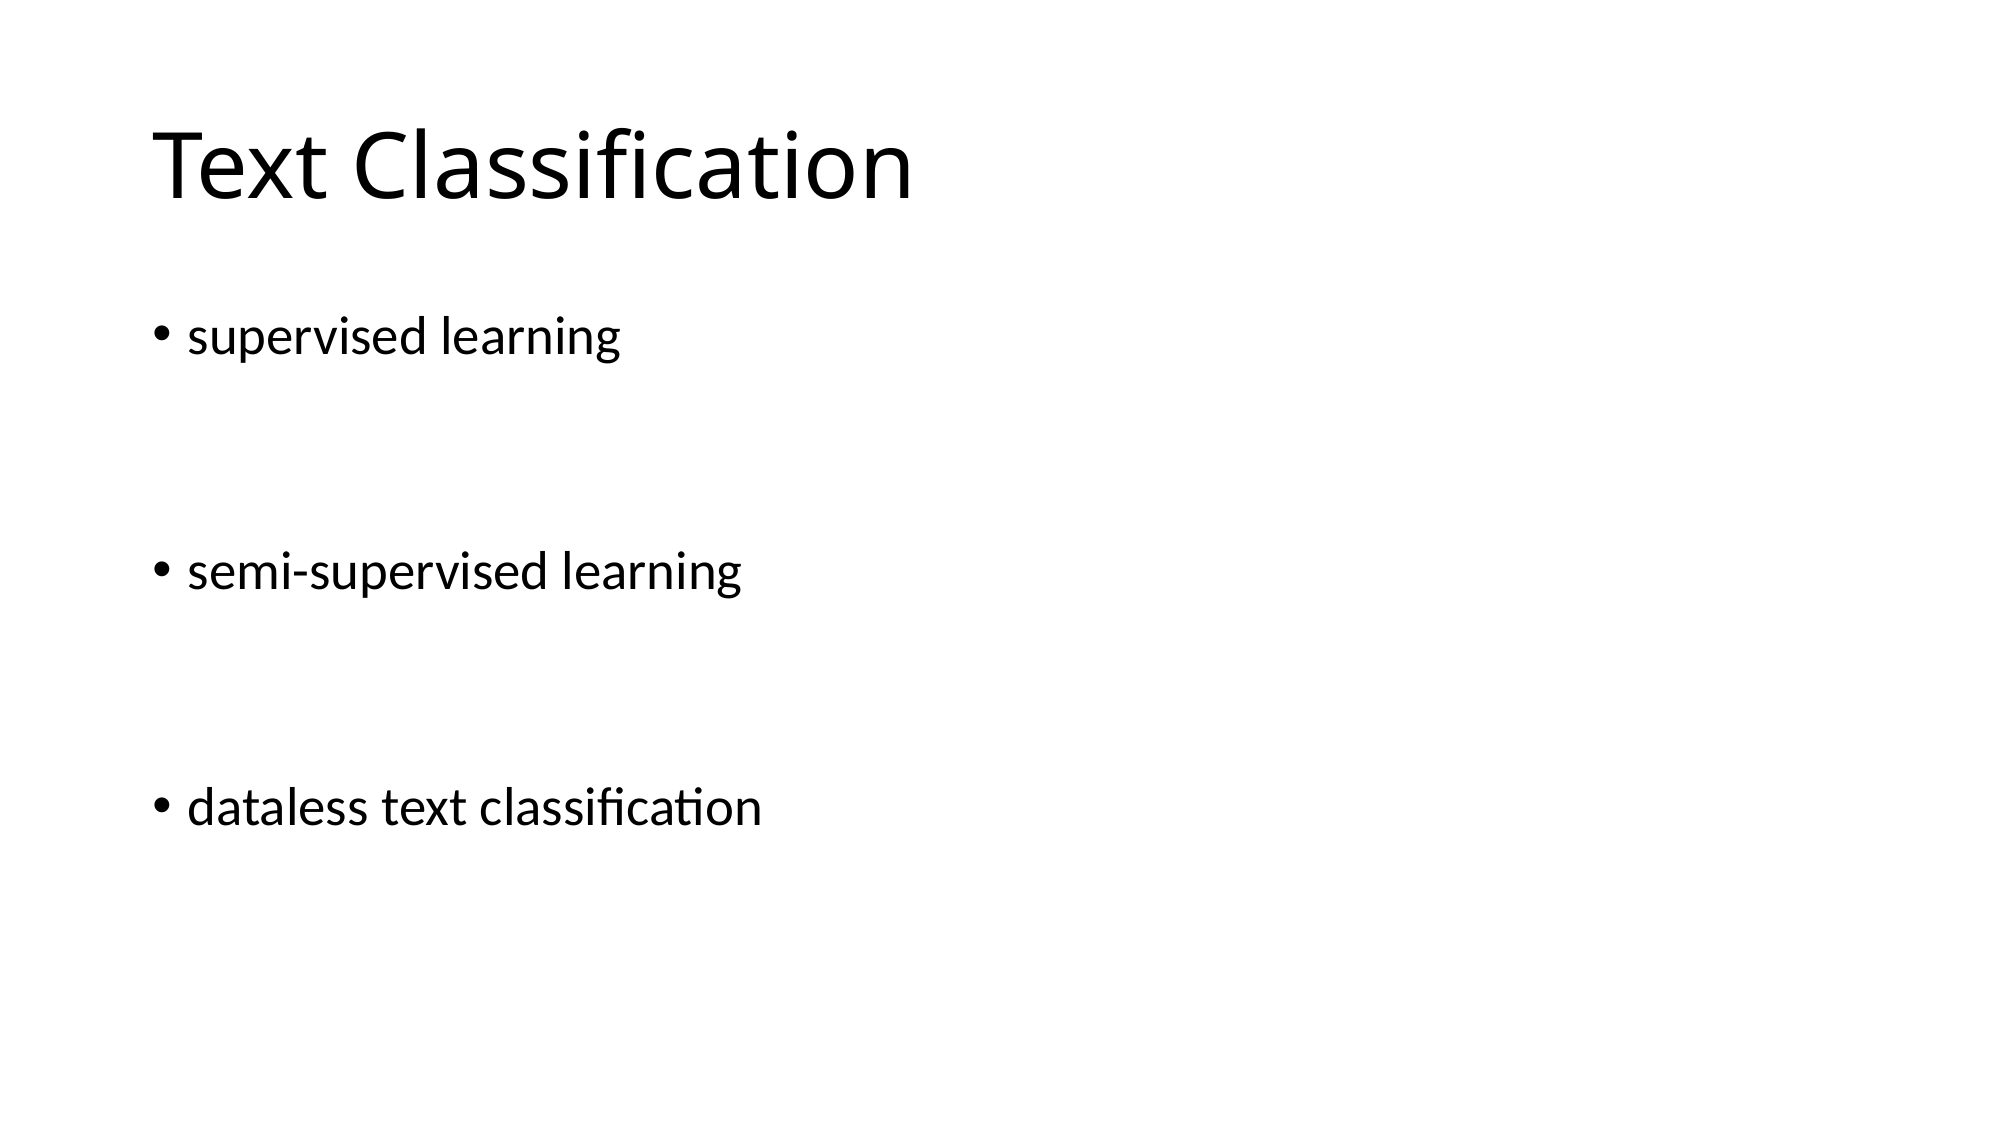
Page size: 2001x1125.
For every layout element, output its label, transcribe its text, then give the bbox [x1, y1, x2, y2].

list supervised learning semi-supervised learning dataless text classification [137, 299, 1863, 848]
title Text Classification [137, 59, 1863, 278]
